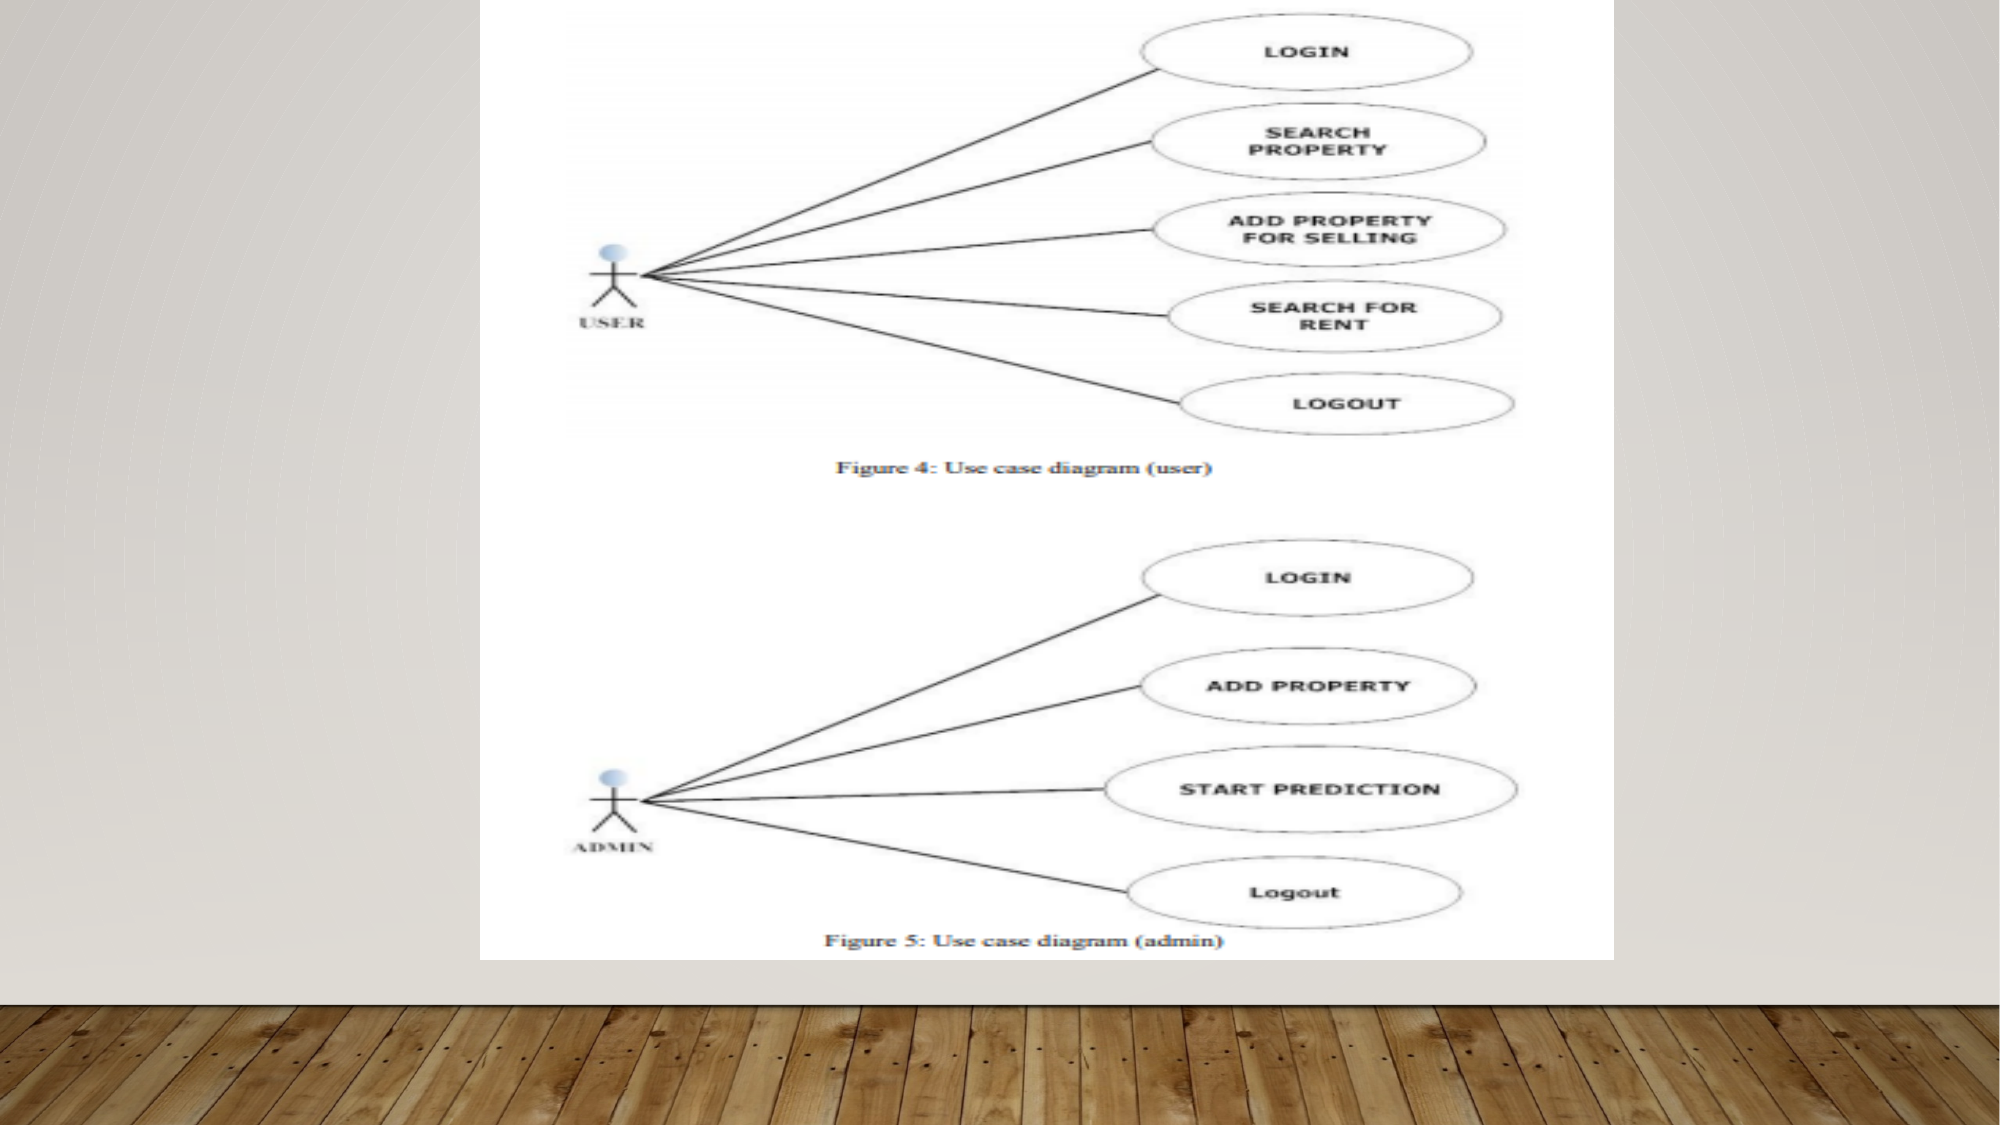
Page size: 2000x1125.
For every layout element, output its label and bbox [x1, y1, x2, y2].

picture [479, 0, 1615, 960]
picture [0, 1005, 2000, 1125]
